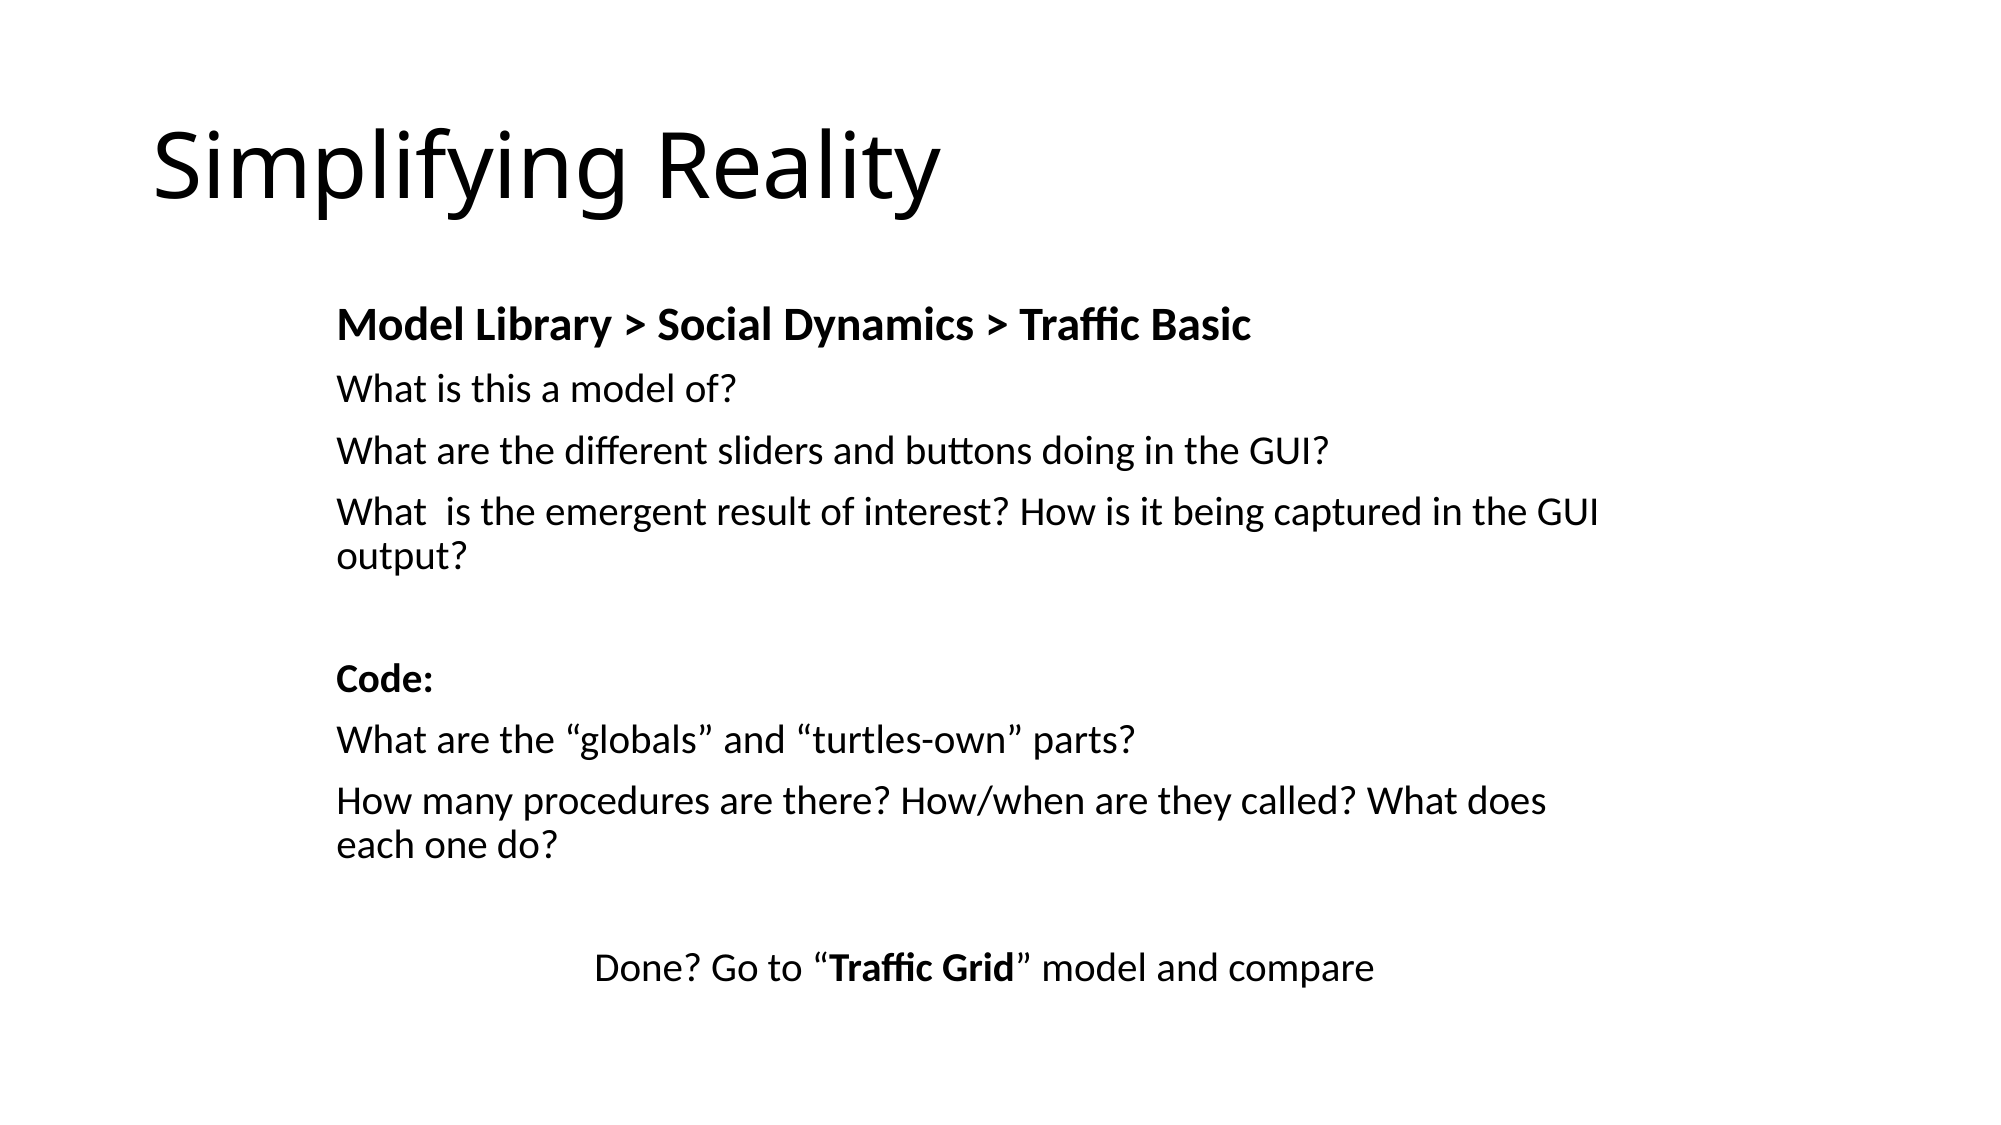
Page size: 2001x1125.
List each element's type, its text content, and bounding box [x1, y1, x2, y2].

list Model Library > Social Dynamics > Traffic Basic What is this a model of? What are the different sliders and buttons doing in the GUI? What is the emergent result of interest? How is it being captured in the GUI output? Code: What are the “globals” and “turtles-own” parts? How many procedures are there? How/when are they called? What does each one do? Done? Go to “Traffic Grid” model and compare [321, 291, 1649, 1006]
title Simplifying Reality [137, 59, 1863, 278]
